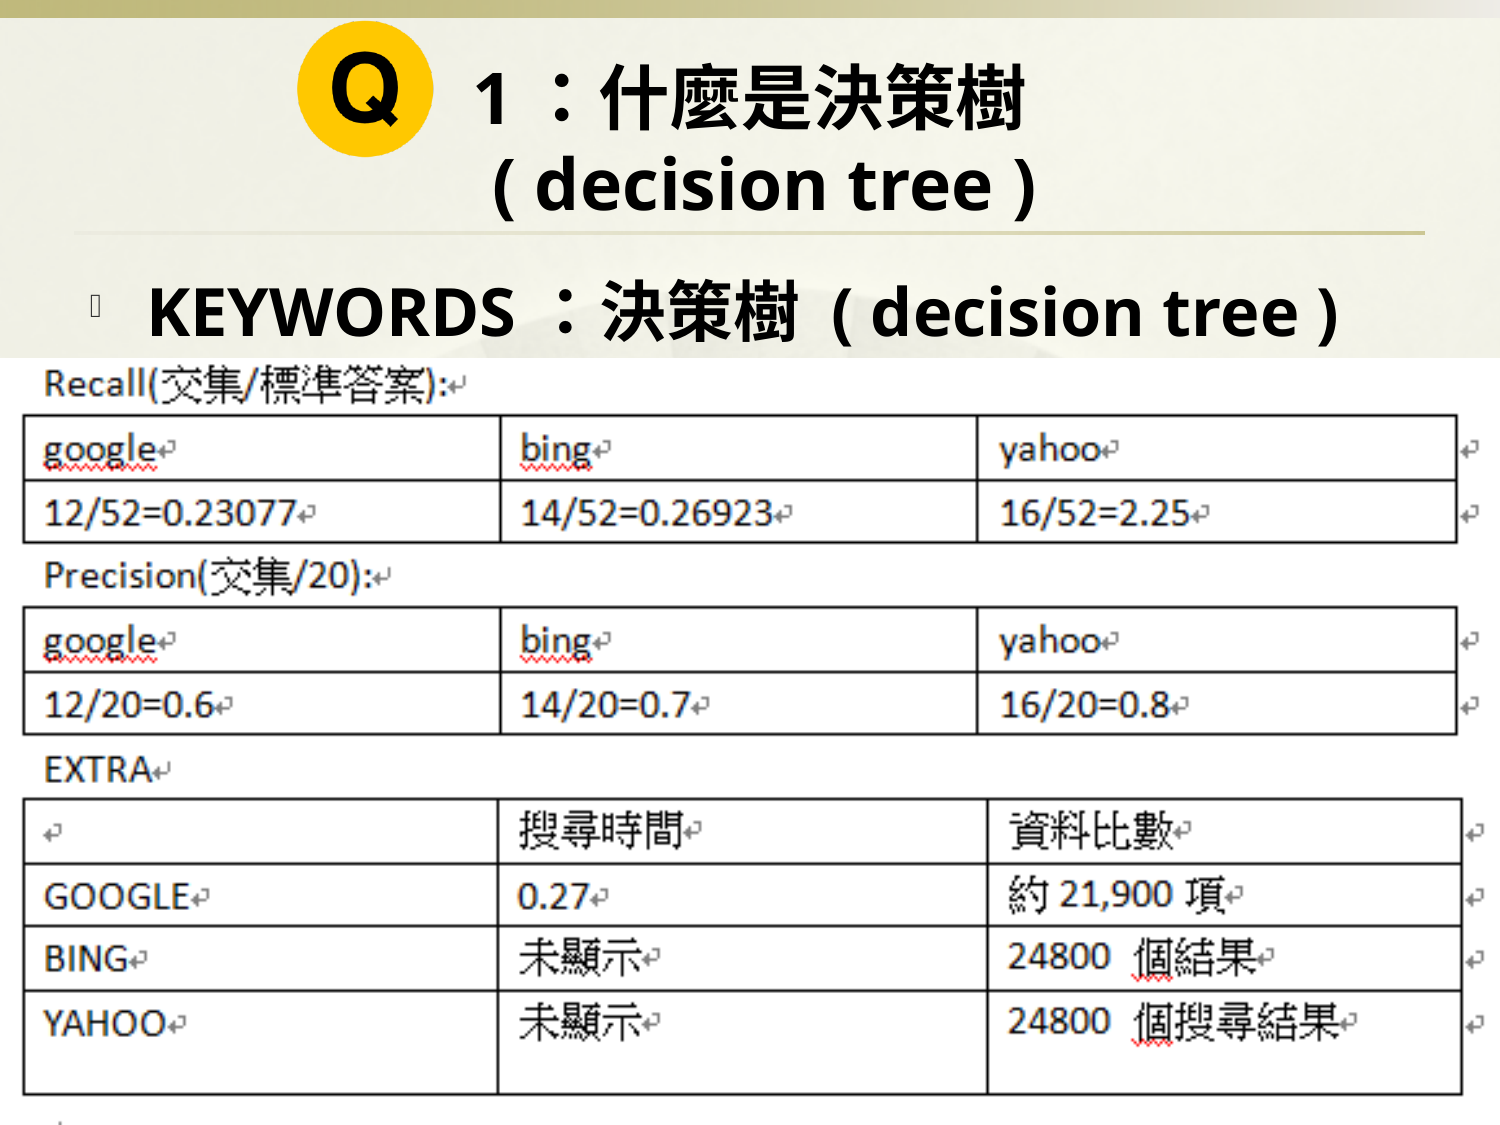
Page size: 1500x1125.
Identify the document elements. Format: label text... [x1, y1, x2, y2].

picture [276, 0, 456, 178]
picture [0, 357, 1500, 1125]
list KEYWORDS：決策樹 ( decision tree ) [75, 262, 1425, 357]
title 1：什麼是決策樹 ( decision tree ) [75, 45, 1425, 233]
